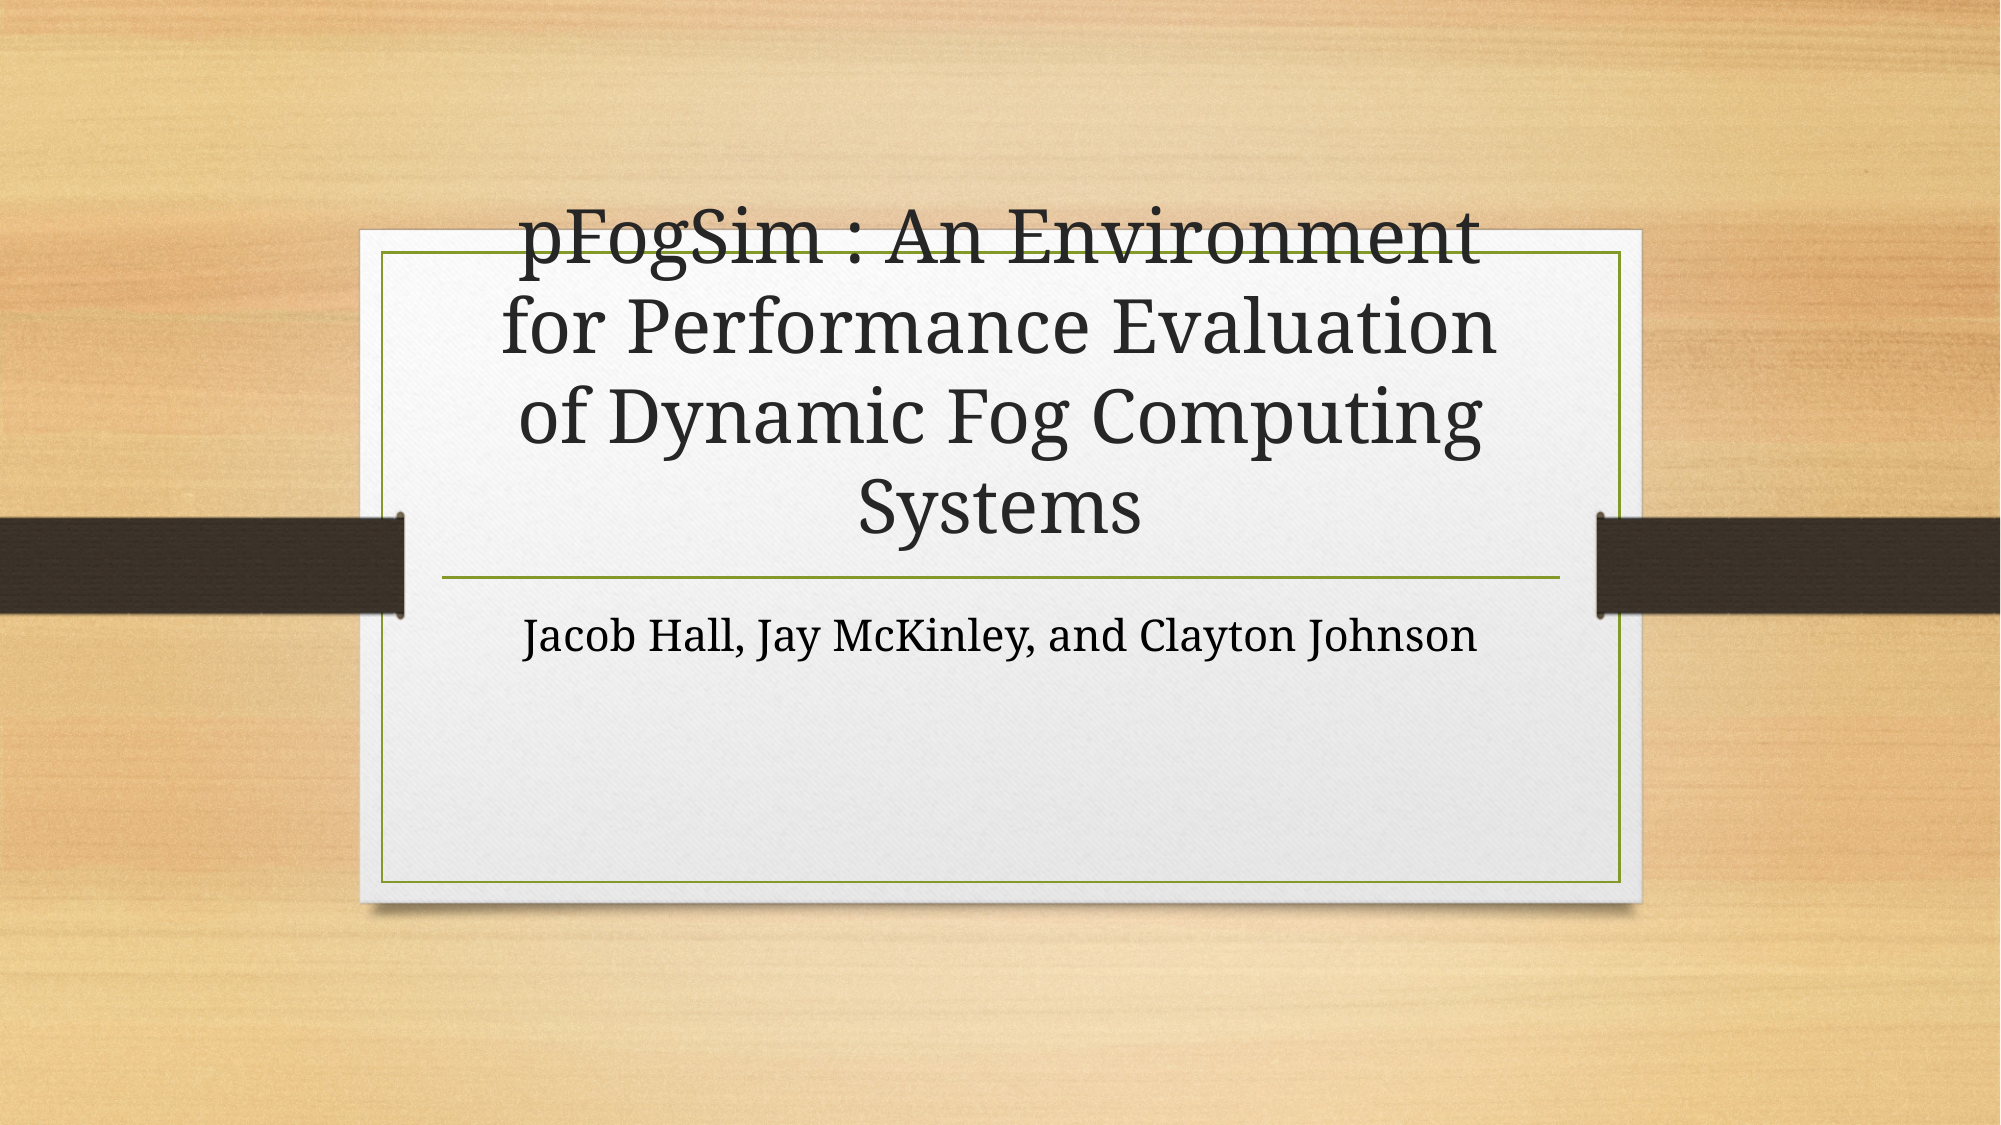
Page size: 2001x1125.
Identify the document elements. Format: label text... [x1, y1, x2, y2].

subtitle Jacob Hall, Jay McKinley, and Clayton Johnson [441, 600, 1560, 817]
picture [0, 0, 2001, 1125]
title pFogSim : An Environment for Performance Evaluation of Dynamic Fog Computing Systems [441, 306, 1560, 556]
